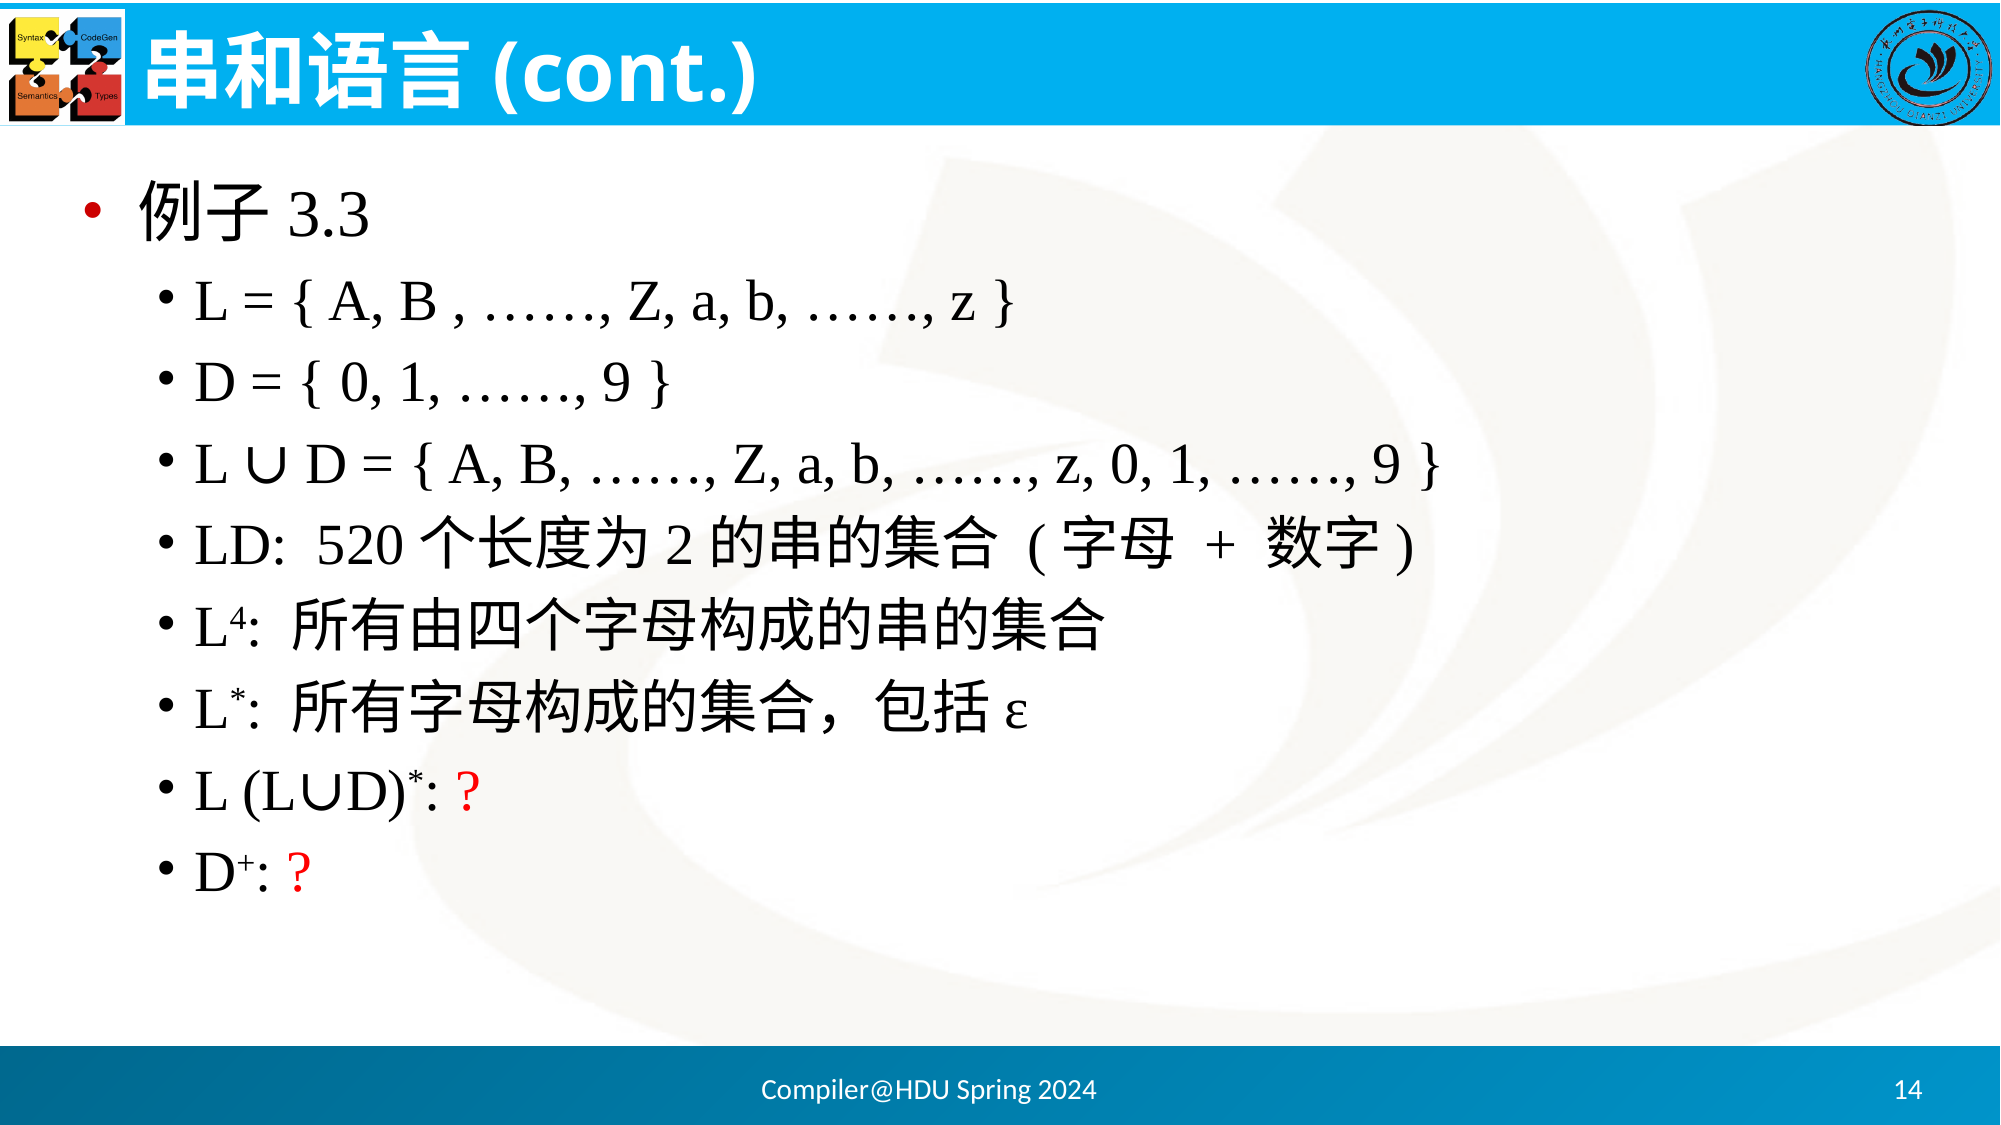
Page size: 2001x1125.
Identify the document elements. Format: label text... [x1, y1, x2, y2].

list 例子3.3 L = { A, B , ……, Z, a, b, ……, z } D = { 0, 1, ……, 9 } L ∪ D = { A, B, ……, Z, a, b, ……, z, 0, 1, ……, 9 } LD: 520个长度为2的串的集合 (字母 + 数字) L4: 所有由四个字母构成的串的集合 L*: 所有字母构成的集合，包括ε L (L∪D)*: ? D+: ? [66, 162, 1934, 980]
footer Compiler@HDU Spring 2024 [612, 1049, 1247, 1125]
title 串和语言(cont.) [125, 6, 1934, 126]
slide_number 14 [1503, 1049, 1938, 1125]
